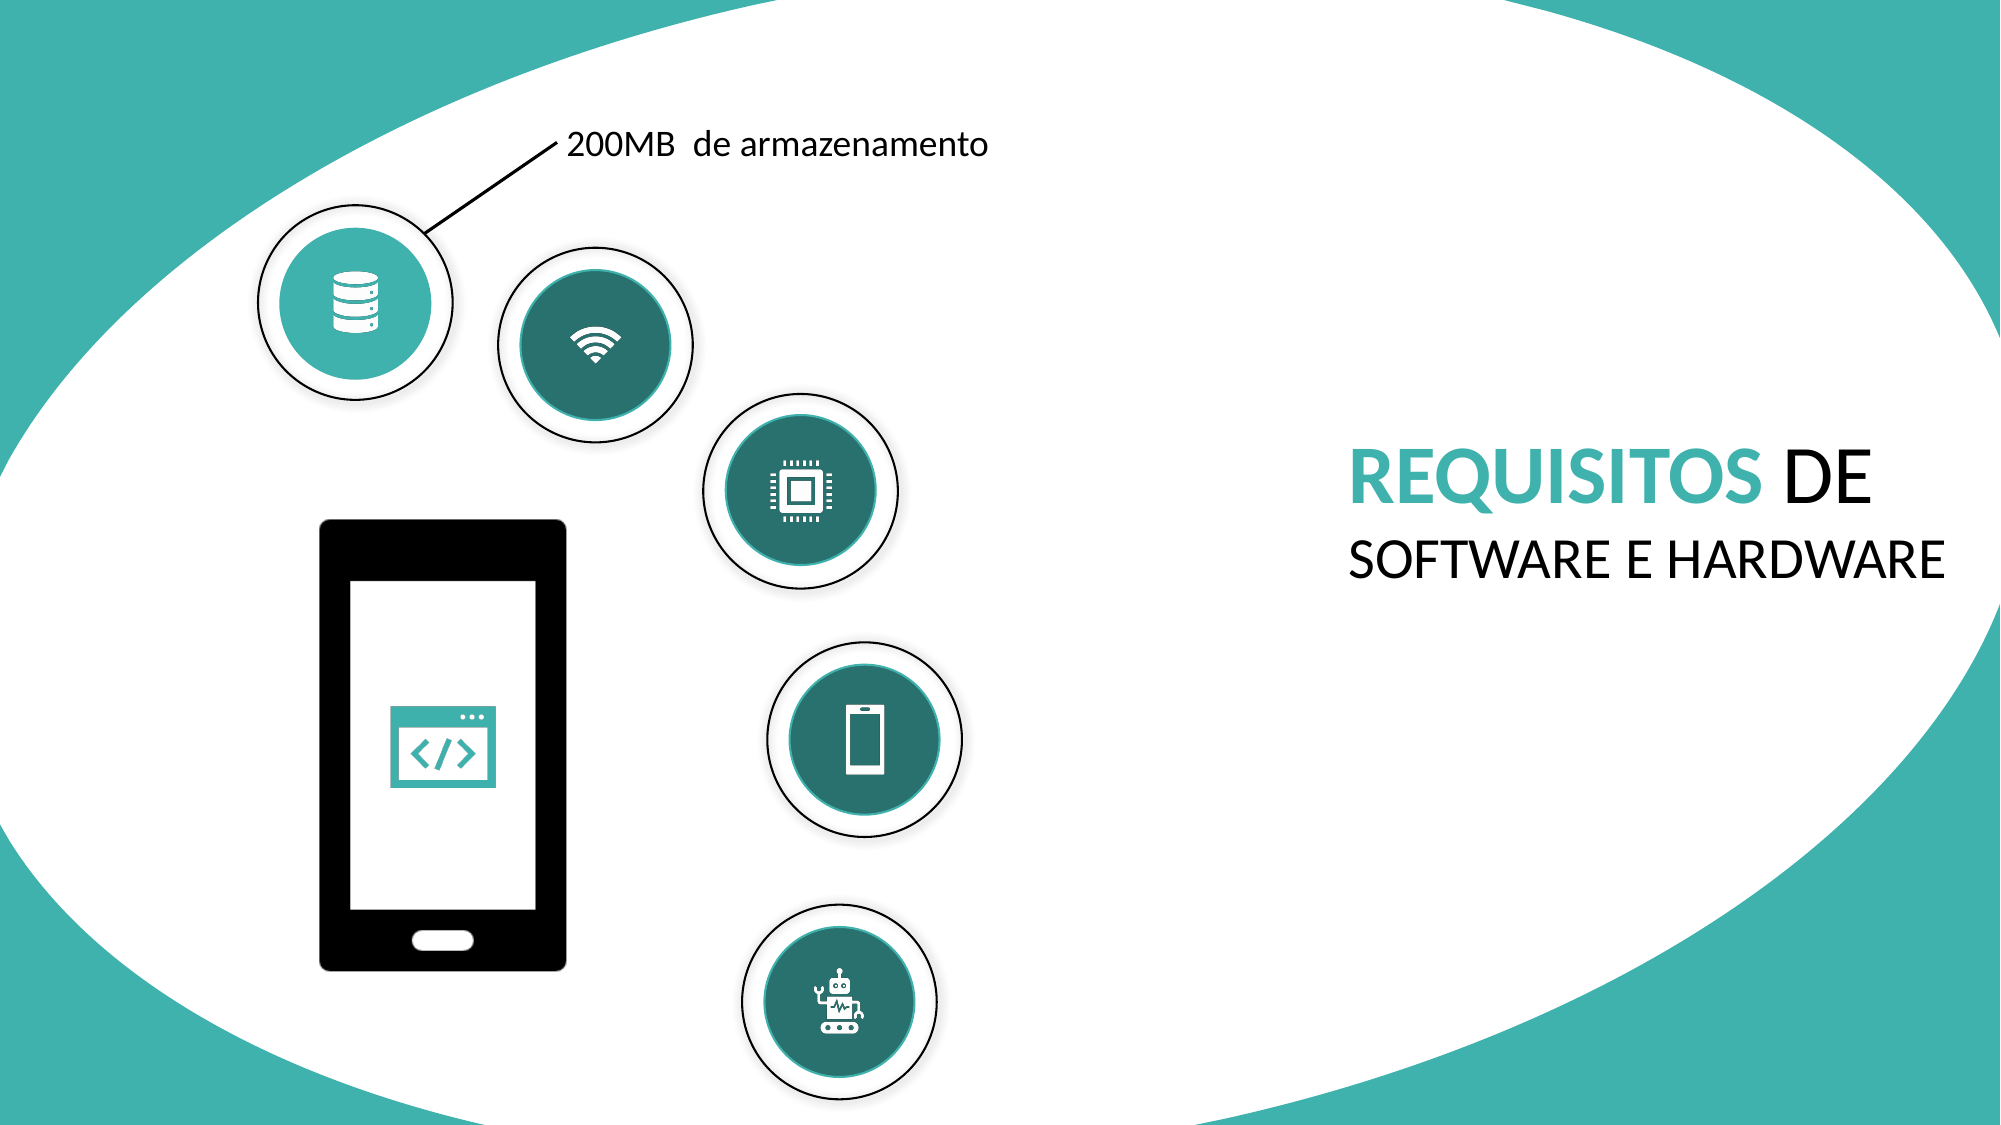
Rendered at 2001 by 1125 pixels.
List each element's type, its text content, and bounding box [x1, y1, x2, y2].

text_box [702, 392, 899, 590]
text_box [766, 641, 963, 839]
picture [557, 306, 634, 384]
text_box REQUISITOS DE SOFTWARE E HARDWARE [1333, 412, 1967, 598]
text_box [1503, 0, 2000, 339]
picture [800, 963, 878, 1041]
picture [826, 701, 903, 779]
picture [762, 452, 840, 530]
text_box [1194, 603, 2000, 1125]
picture [316, 263, 394, 341]
picture [196, 499, 690, 992]
text_box [741, 903, 938, 1101]
text_box 200MB de armazenamento [551, 112, 1005, 172]
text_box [424, 142, 558, 234]
text_box [0, 0, 779, 478]
text_box [0, 823, 485, 1125]
text_box [497, 246, 694, 444]
text_box [256, 204, 454, 401]
